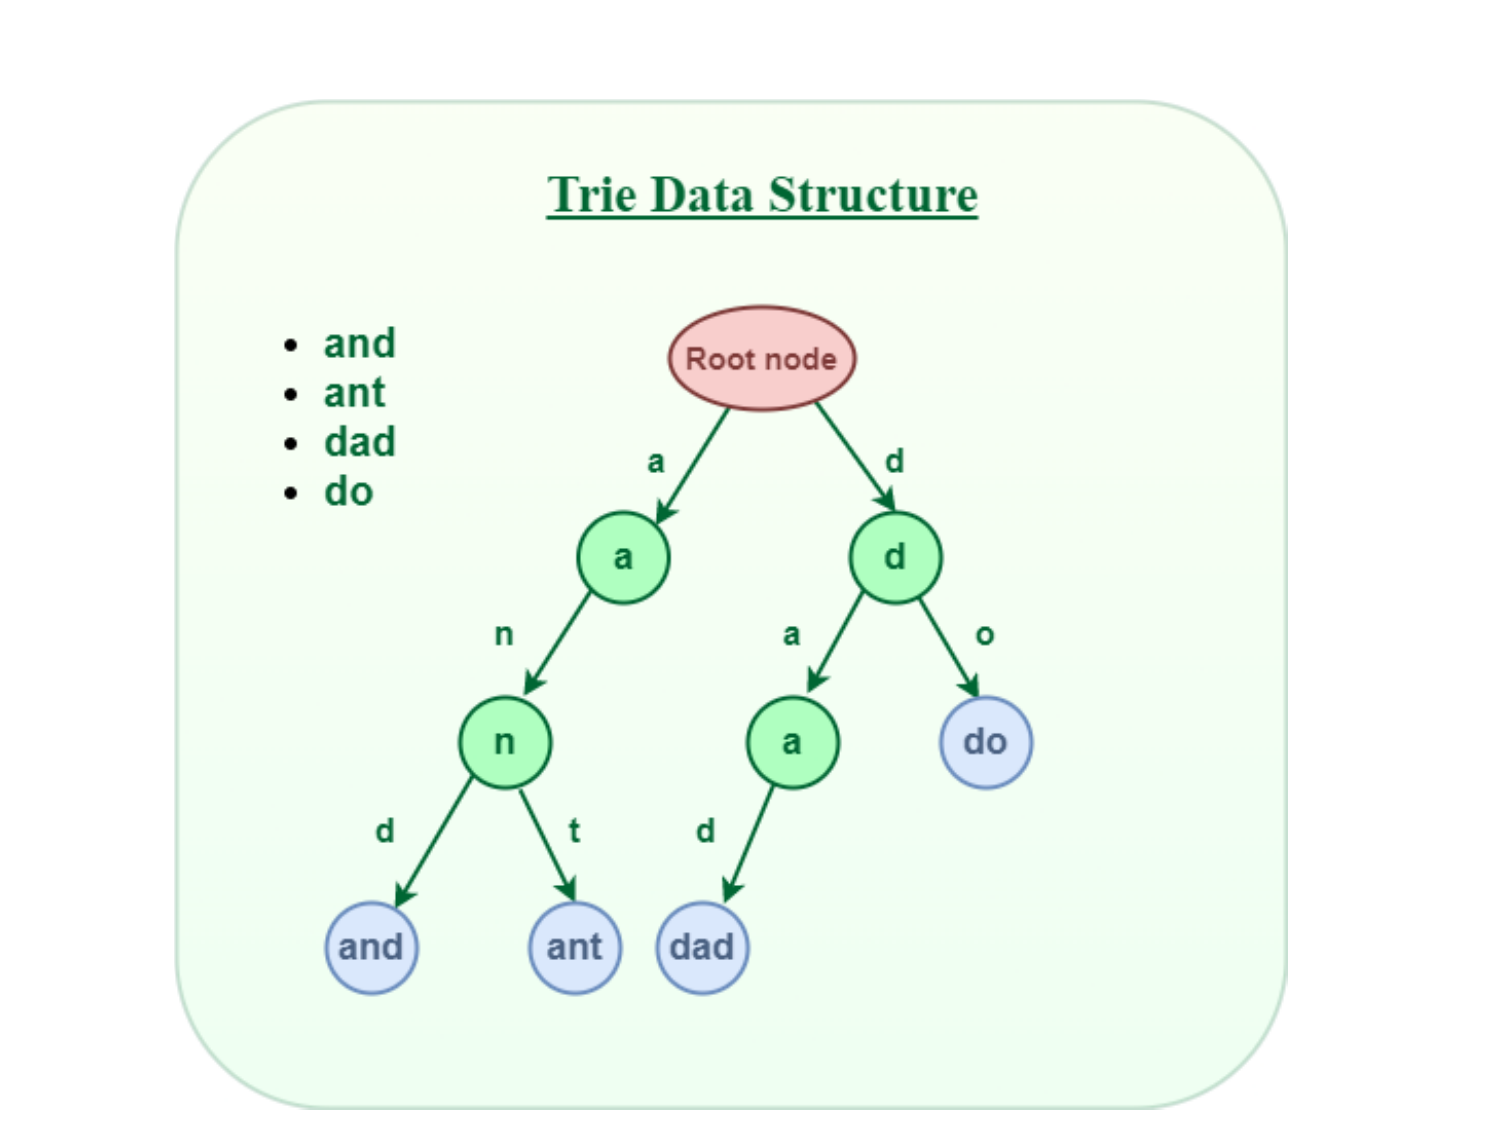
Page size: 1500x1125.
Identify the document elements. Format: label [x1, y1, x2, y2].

picture [174, 99, 1288, 1110]
